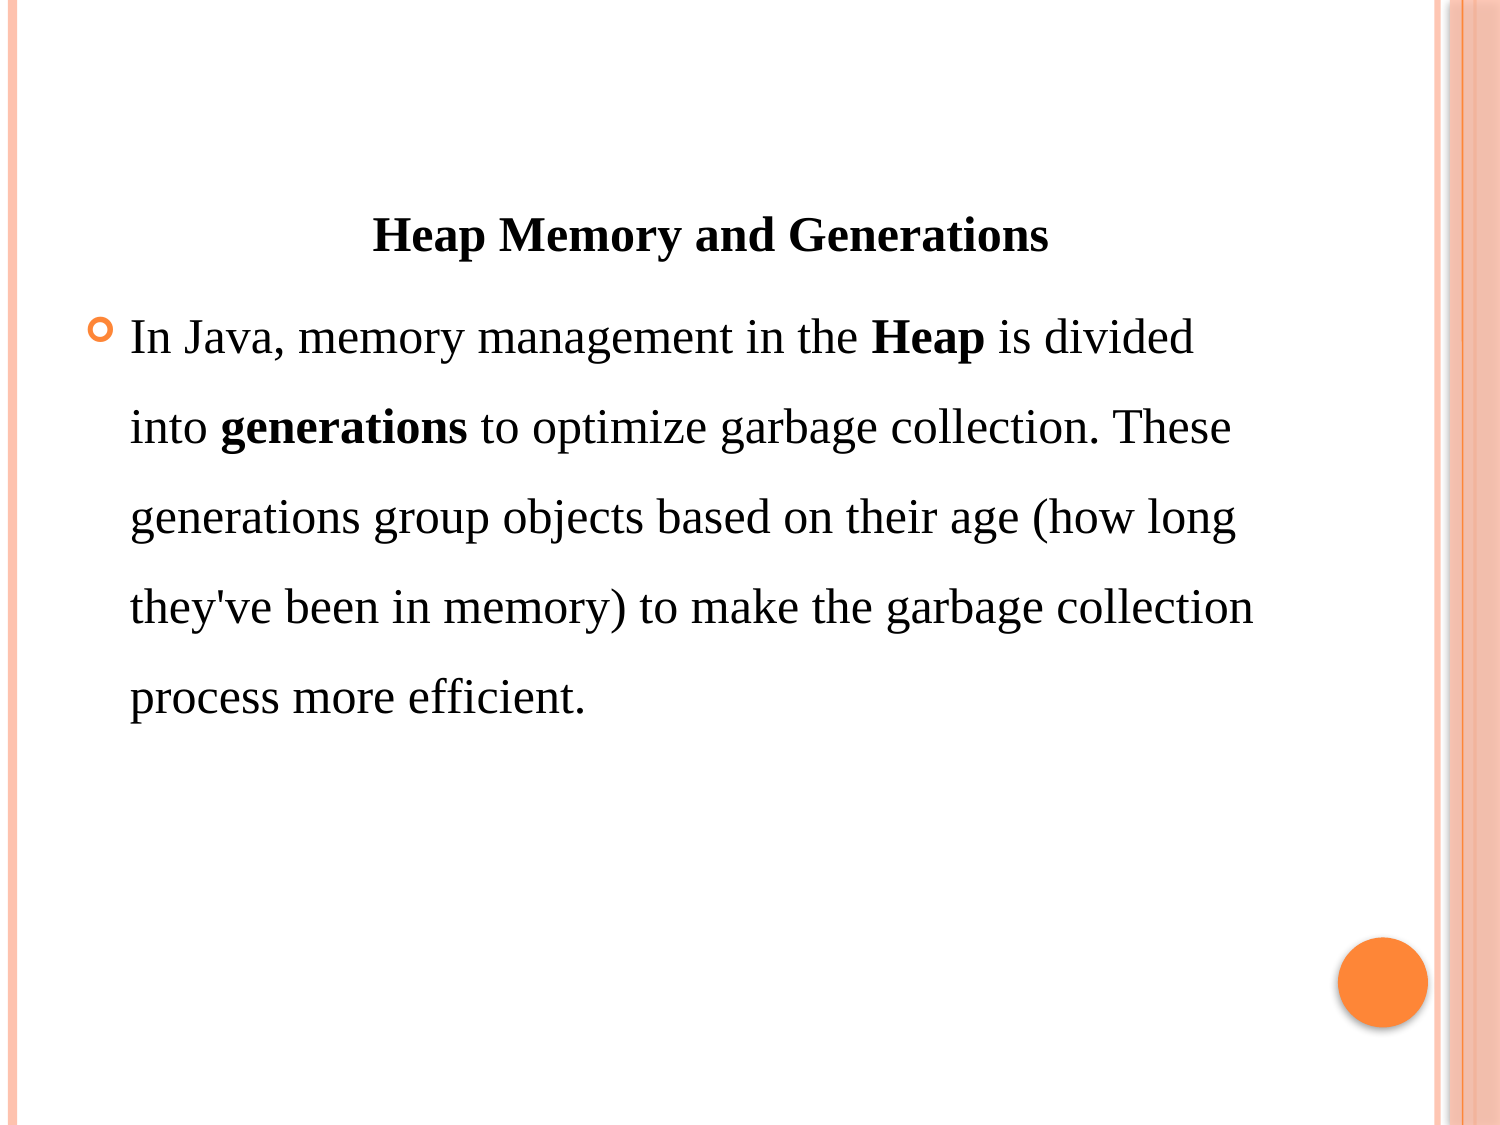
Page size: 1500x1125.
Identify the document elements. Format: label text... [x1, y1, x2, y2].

list Heap Memory and Generations In Java, memory management in the Heap is divided into generations to optimize garbage collection. These generations group objects based on their age (how long they've been in memory) to make the garbage collection process more efficient. [70, 164, 1296, 964]
